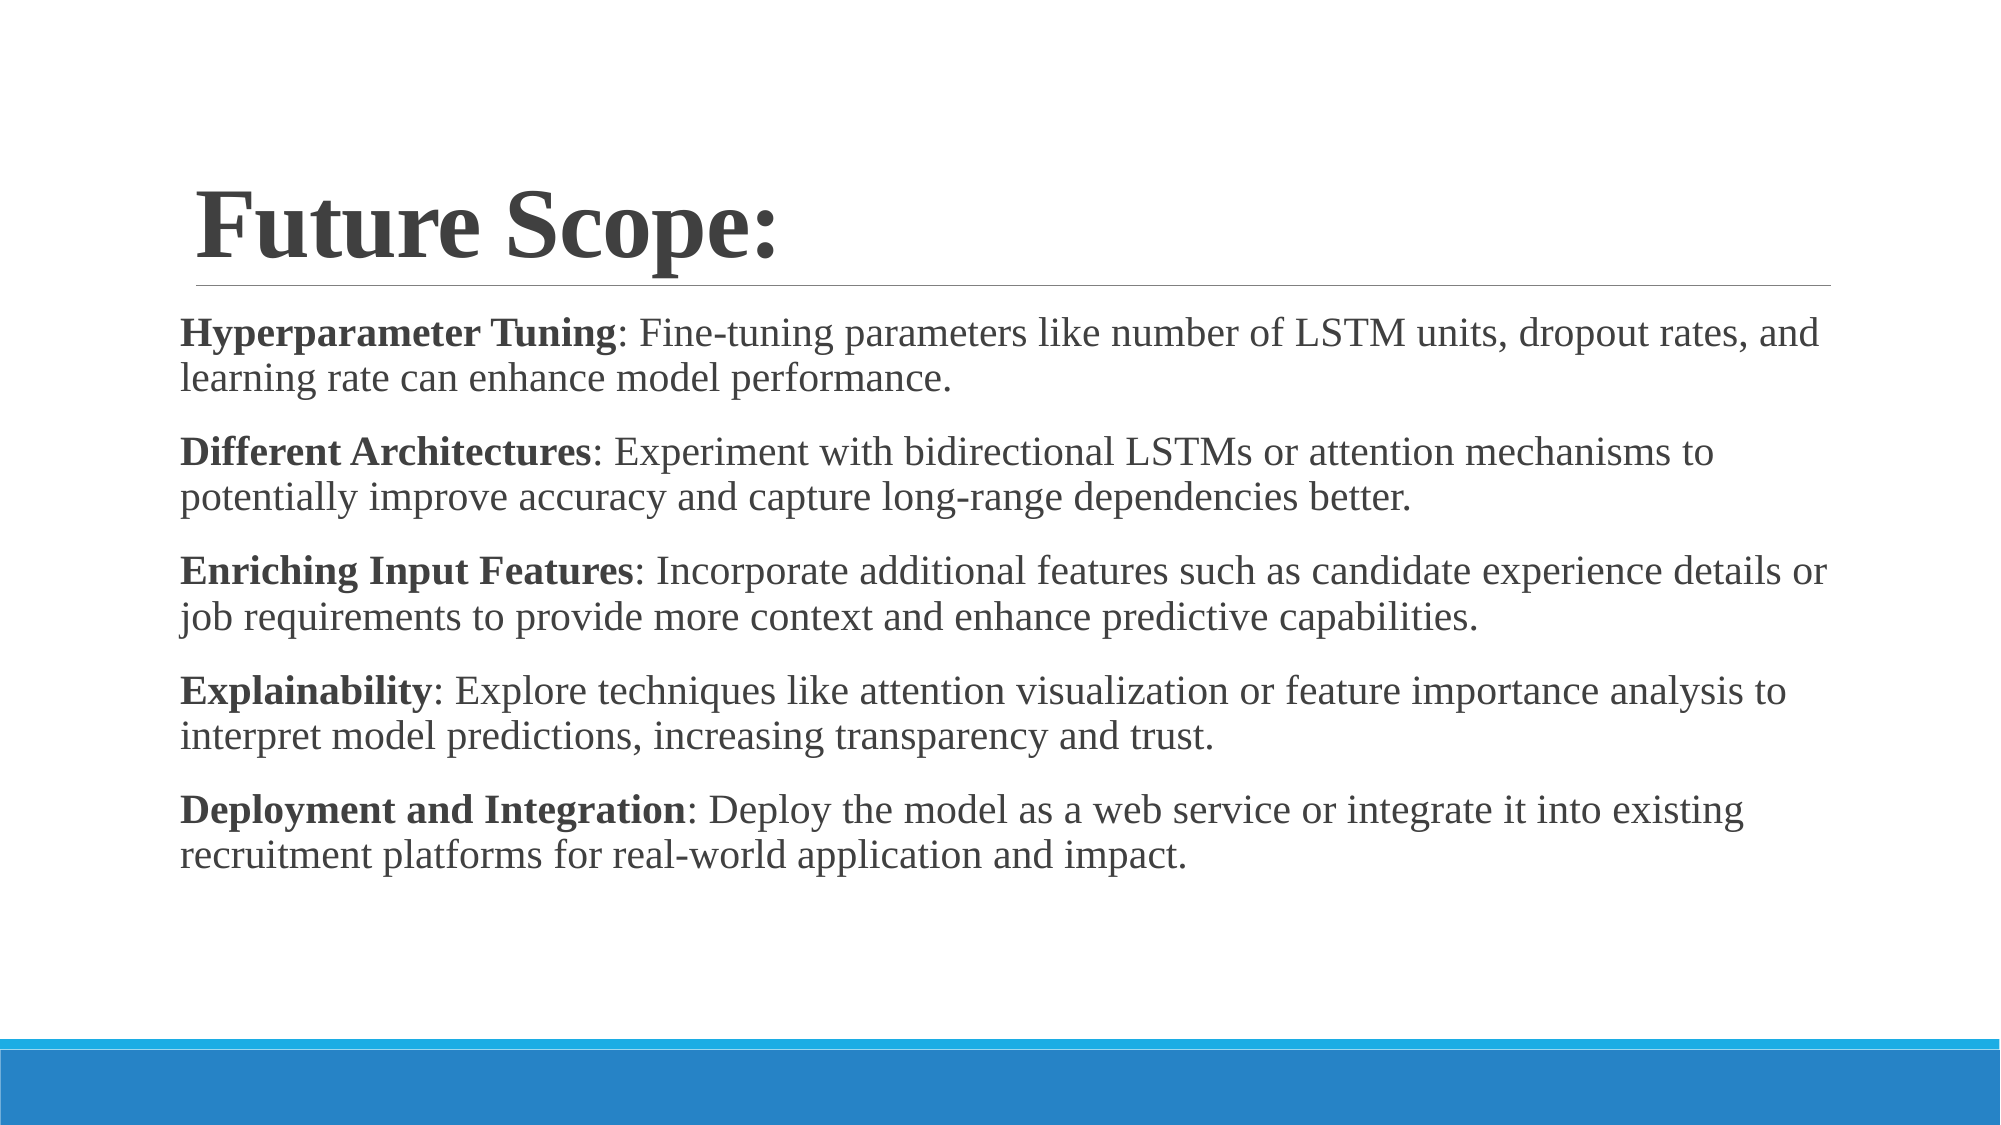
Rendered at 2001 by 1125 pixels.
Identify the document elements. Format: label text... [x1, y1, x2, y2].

list Hyperparameter Tuning: Fine-tuning parameters like number of LSTM units, dropout rates, and learning rate can enhance model performance. Different Architectures: Experiment with bidirectional LSTMs or attention mechanisms to potentially improve accuracy and capture long-range dependencies better. Enriching Input Features: Incorporate additional features such as candidate experience details or job requirements to provide more context and enhance predictive capabilities. Explainability: Explore techniques like attention visualization or feature importance analysis to interpret model predictions, increasing transparency and trust. Deployment and Integration: Deploy the model as a web service or integrate it into existing recruitment platforms for real-world application and impact. [180, 302, 1830, 963]
title Future Scope: [180, 47, 1830, 285]
